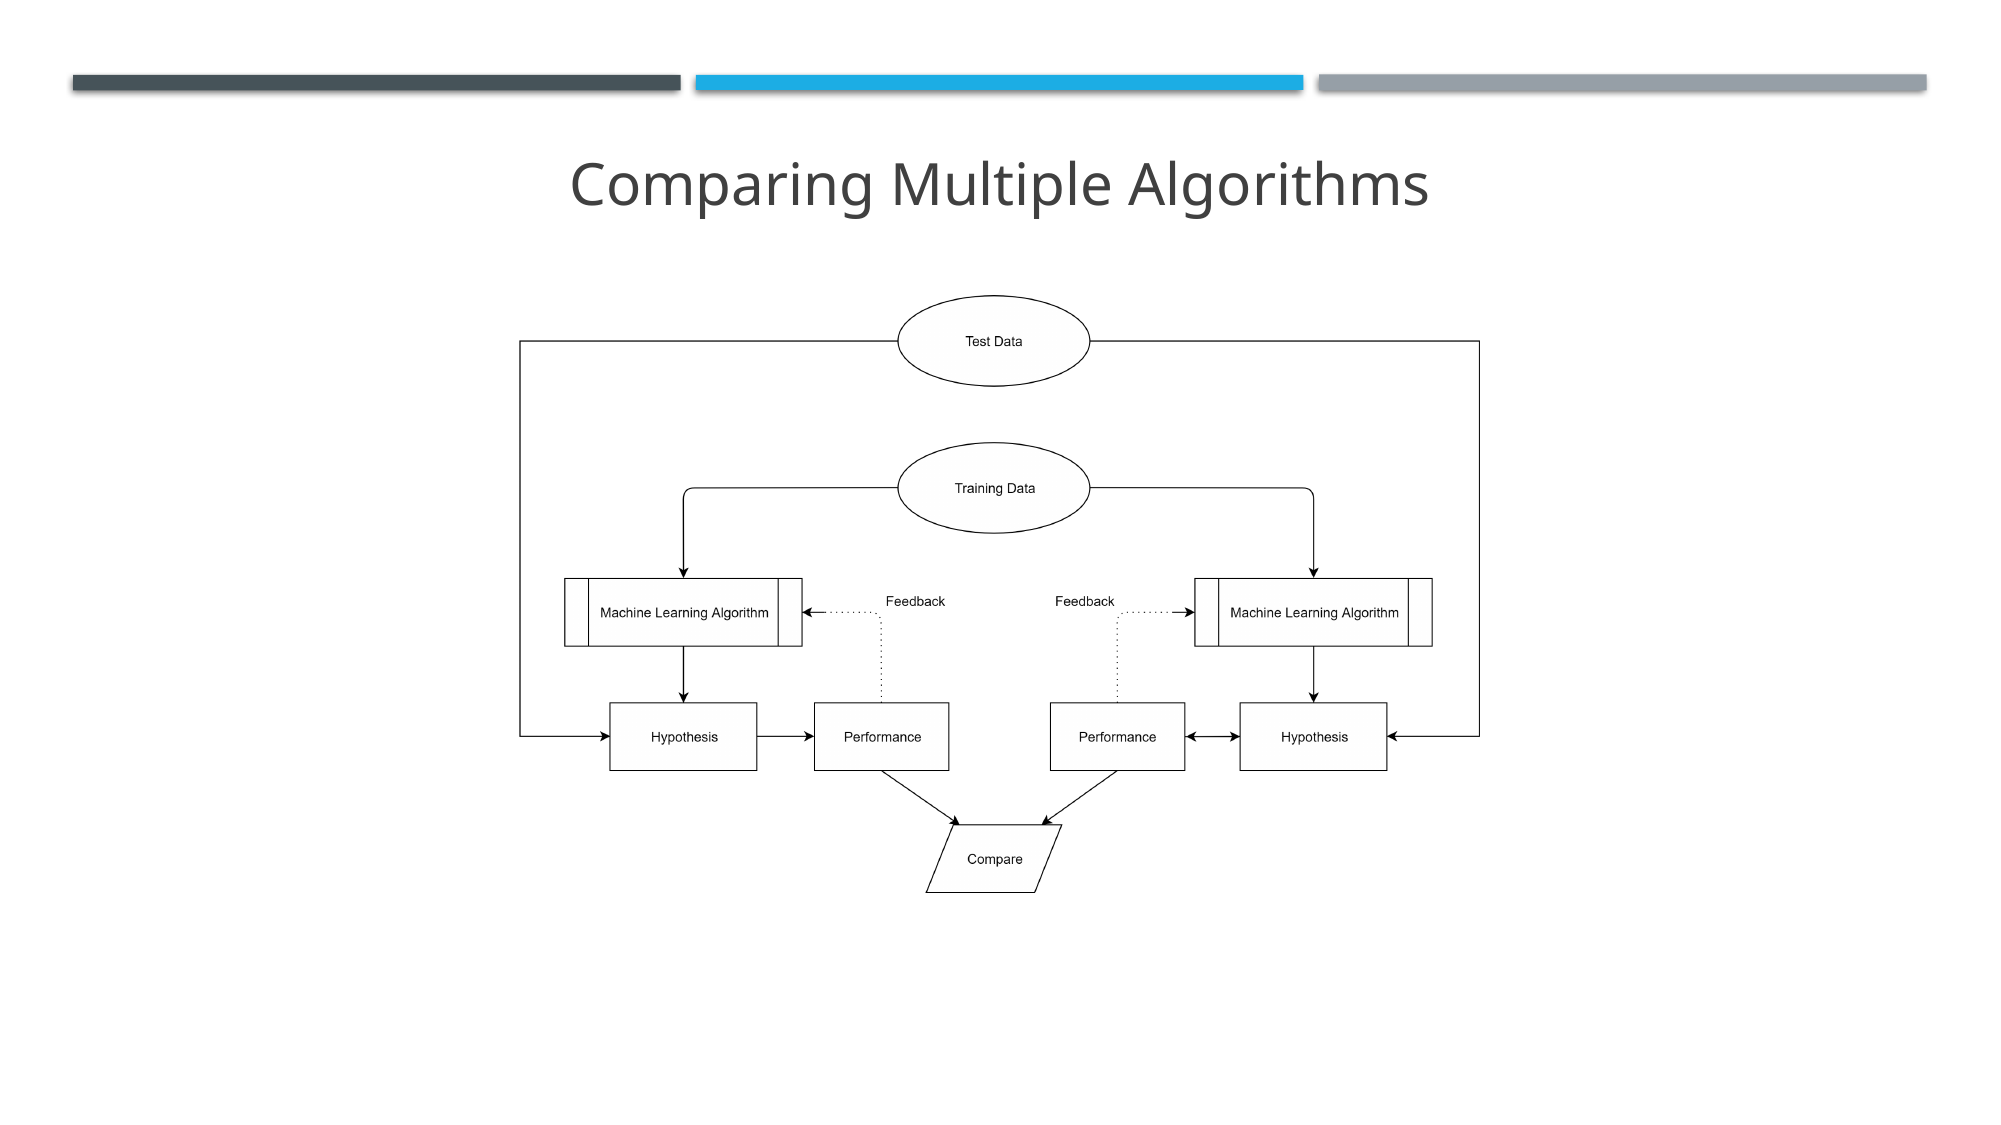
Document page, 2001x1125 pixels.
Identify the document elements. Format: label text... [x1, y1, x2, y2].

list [510, 295, 1490, 893]
title Comparing Multiple Algorithms [95, 115, 1905, 217]
